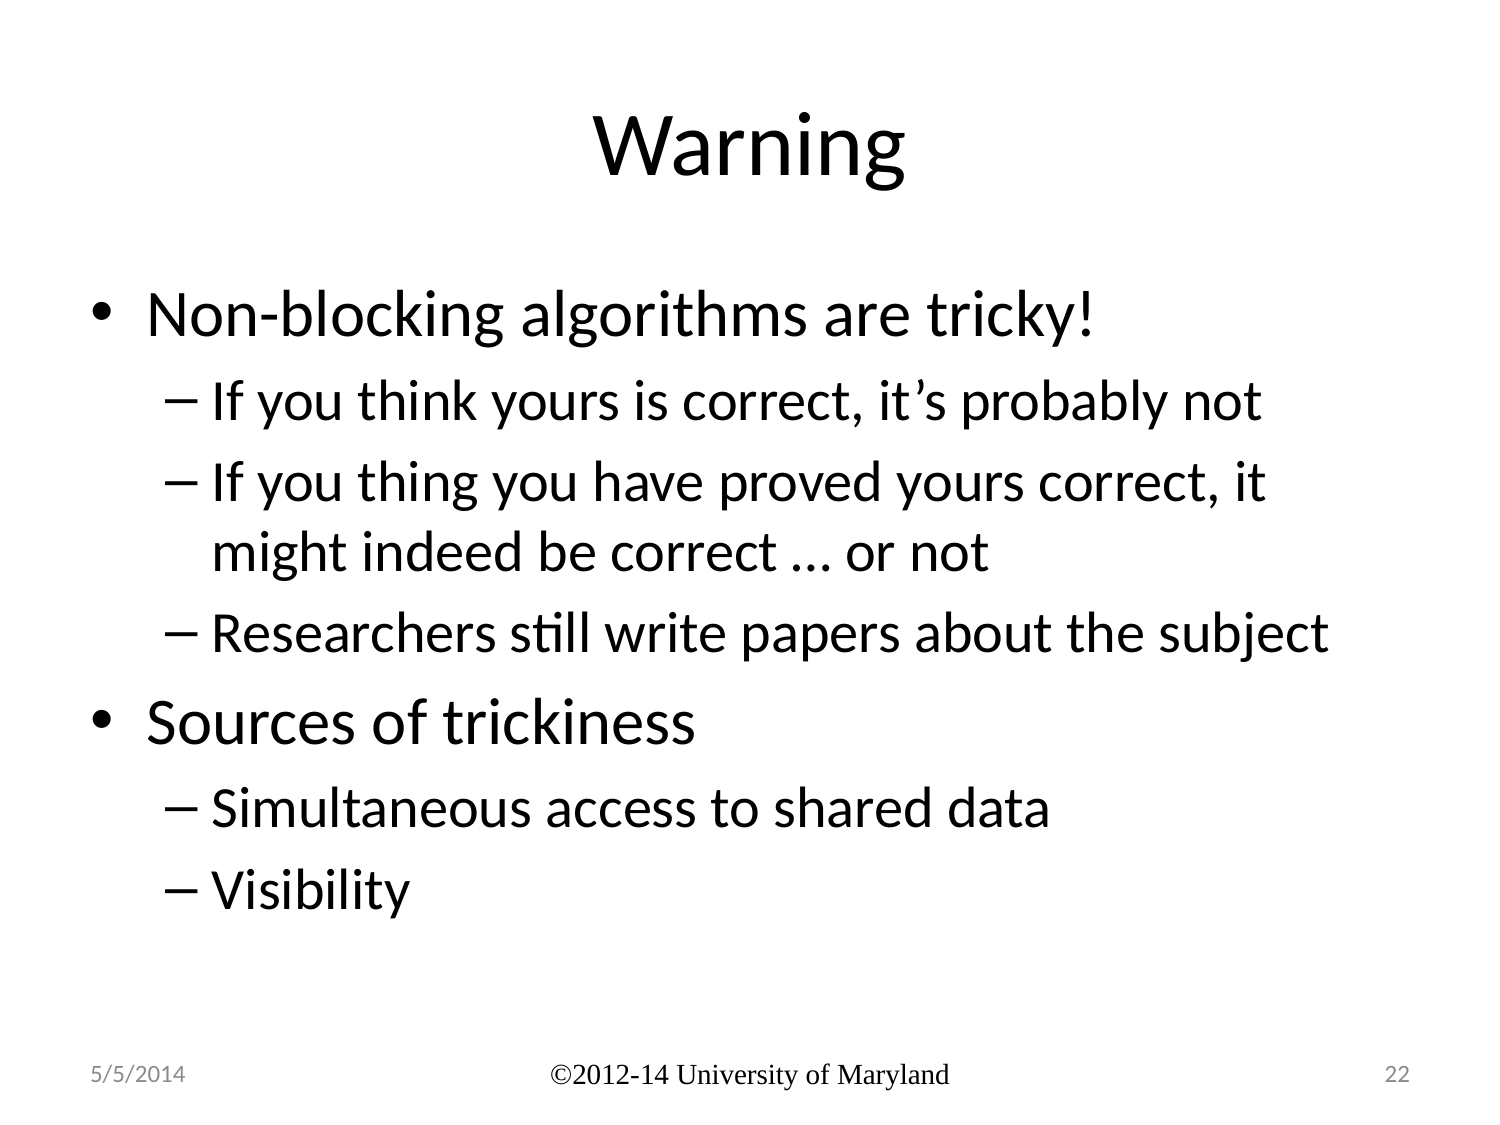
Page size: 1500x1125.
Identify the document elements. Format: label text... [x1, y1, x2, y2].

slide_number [75, 1042, 425, 1103]
slide_number 22 [1074, 1042, 1425, 1103]
list Non-blocking algorithms are tricky! If you think yours is correct, it’s probably not If you thing you have proved yours correct, it might indeed be correct … or not Researchers still write papers about the subject Sources of trickiness Simultaneous access to shared data Visibility [75, 262, 1425, 1005]
title Warning [75, 45, 1425, 233]
footer ©2012-14 University of Maryland [512, 1042, 988, 1103]
